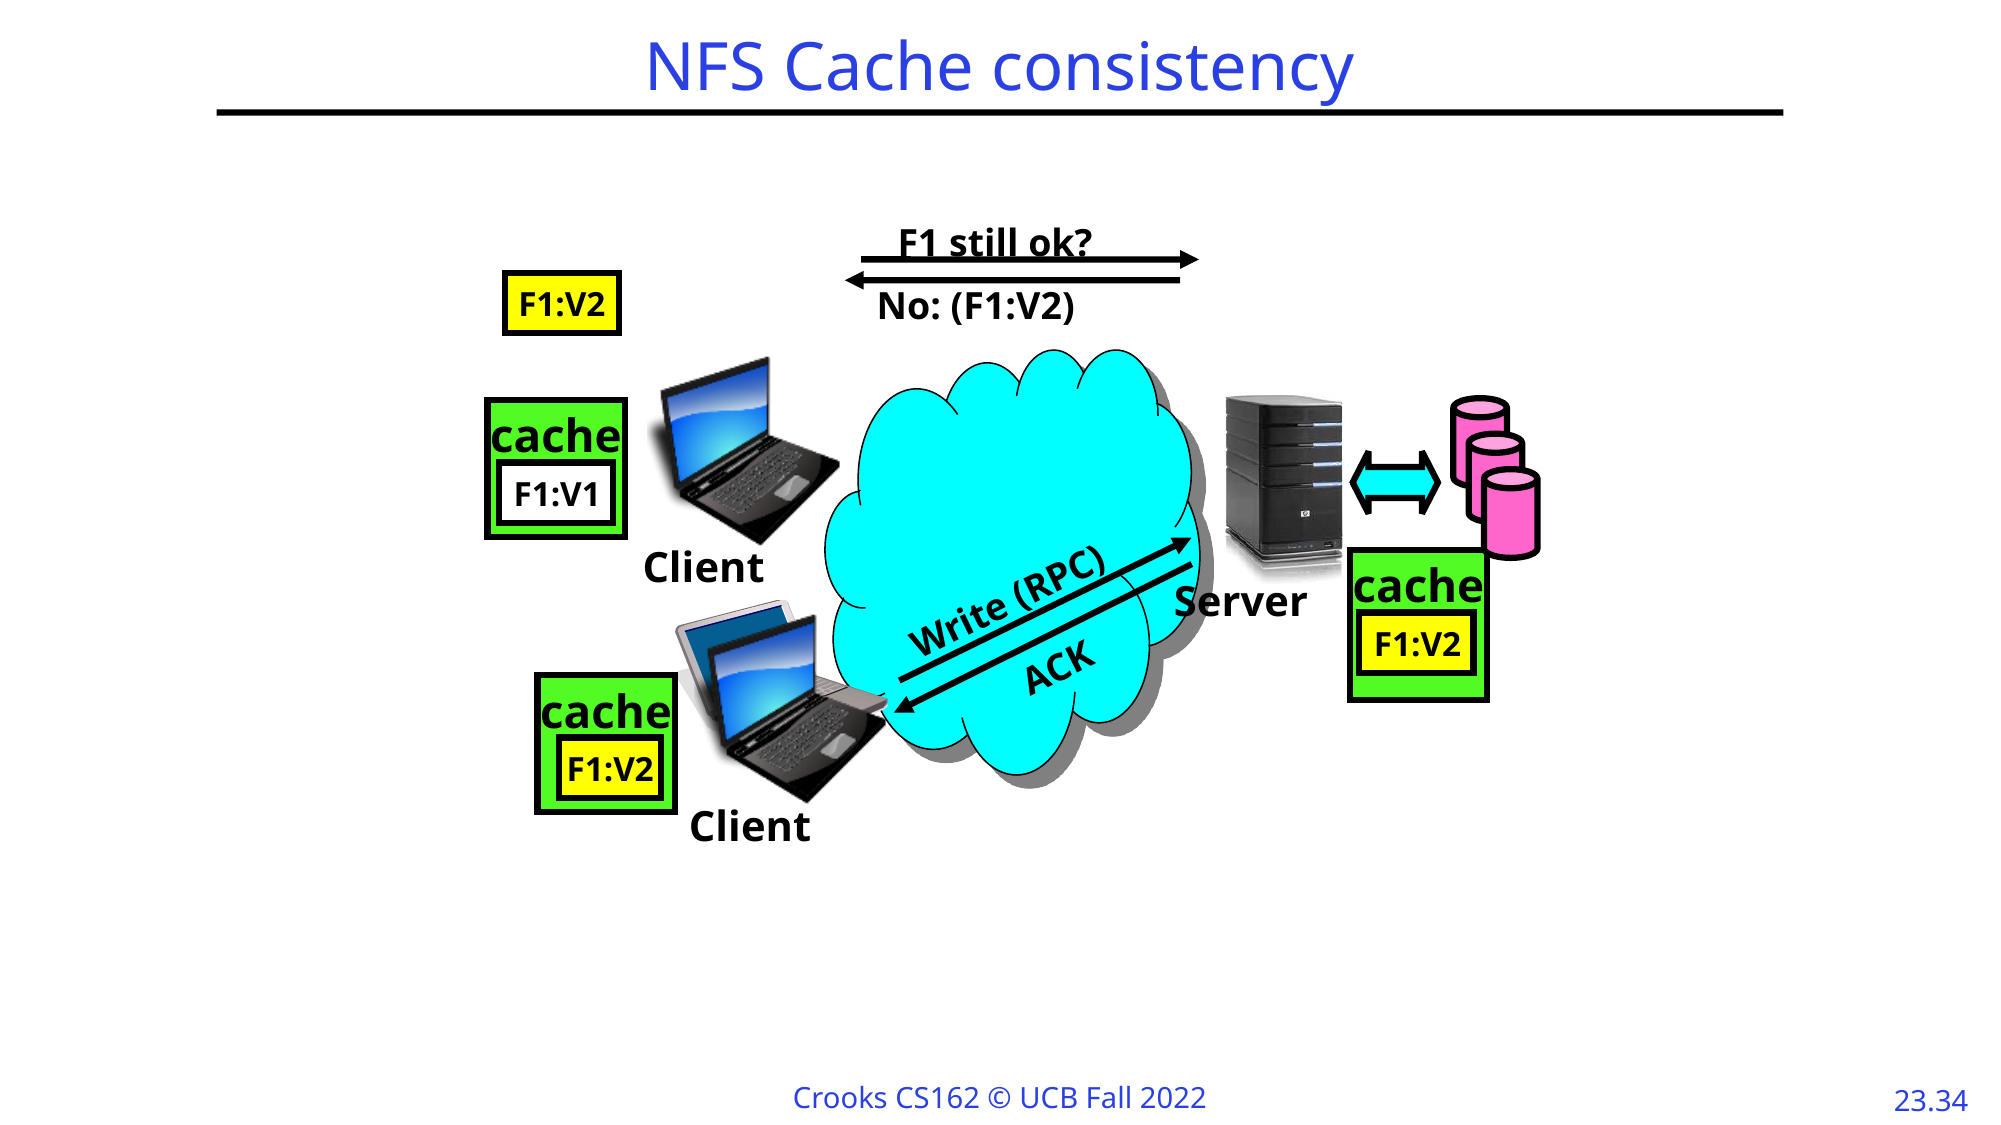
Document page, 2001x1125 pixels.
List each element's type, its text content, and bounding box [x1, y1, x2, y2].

text_box F1:V2 [504, 272, 620, 334]
title NFS Cache consistency [216, 24, 1784, 113]
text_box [860, 211, 1200, 273]
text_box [844, 274, 1181, 336]
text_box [487, 349, 1538, 858]
